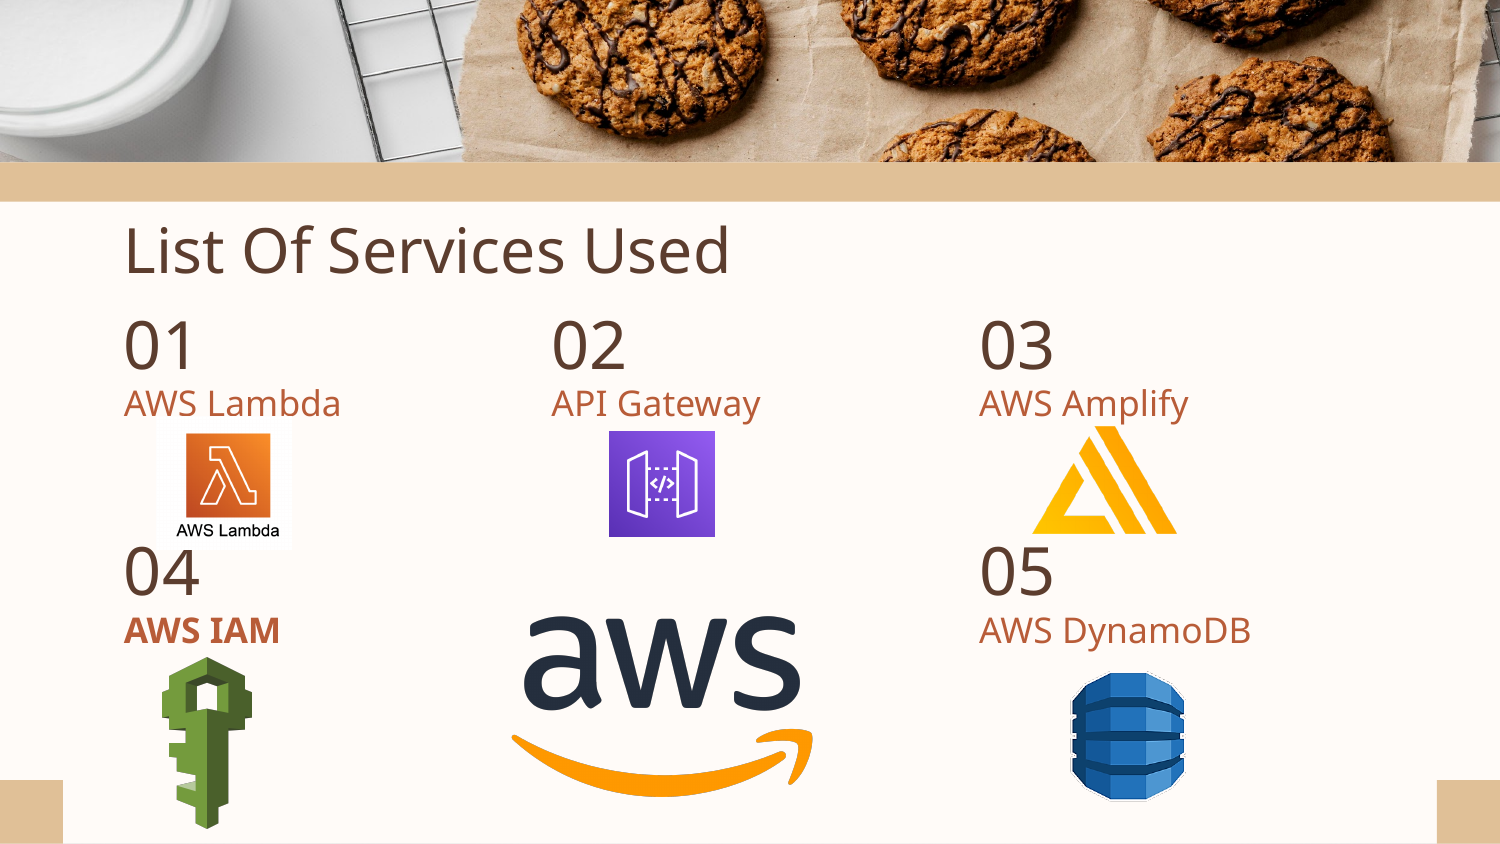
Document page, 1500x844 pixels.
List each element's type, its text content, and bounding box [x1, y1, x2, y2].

title 04 [108, 536, 252, 602]
picture [510, 615, 814, 798]
text_box [0, 162, 1500, 202]
picture [156, 416, 292, 551]
title 01 [108, 310, 252, 375]
title AWS IAM [108, 601, 536, 658]
title List Of Services Used [108, 202, 1373, 296]
title AWS DynamoDB [964, 601, 1392, 658]
title AWS Lambda [108, 374, 536, 432]
picture [1032, 426, 1177, 535]
title API Gateway [536, 374, 964, 432]
picture [1047, 661, 1209, 809]
title 05 [964, 536, 1108, 602]
picture [162, 657, 253, 829]
title 02 [536, 310, 680, 375]
title 03 [964, 310, 1108, 375]
title AWS Amplify [964, 374, 1392, 432]
picture [609, 431, 715, 538]
picture [0, 0, 1500, 162]
